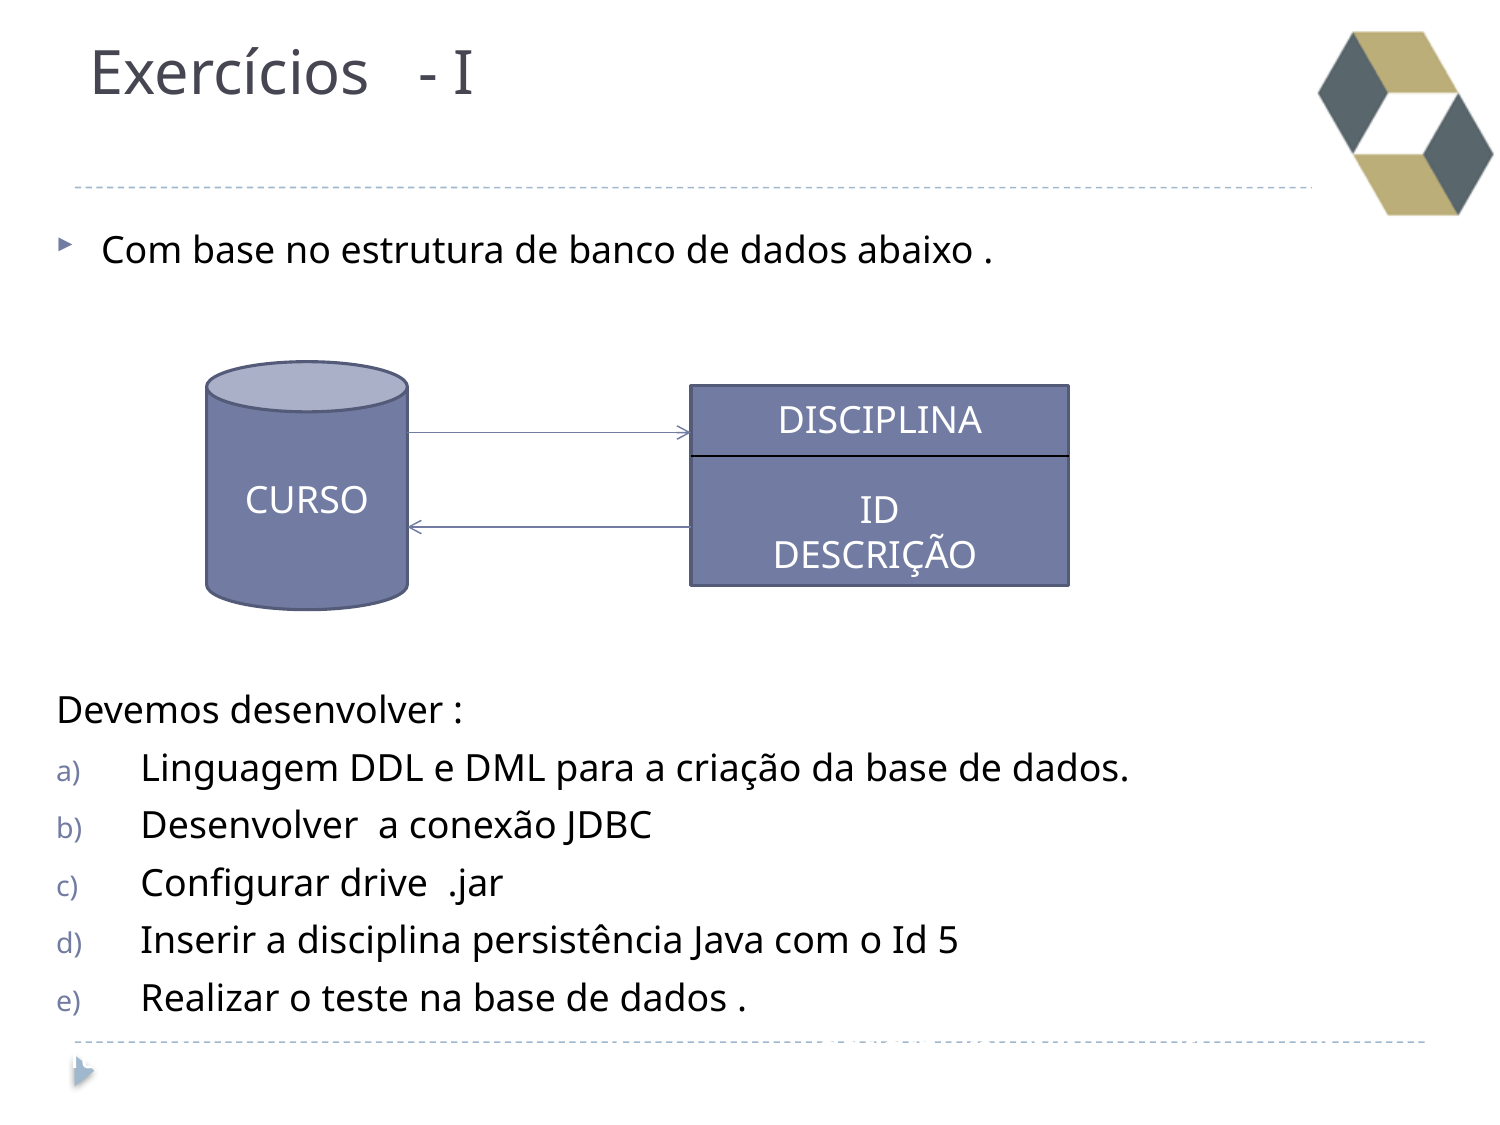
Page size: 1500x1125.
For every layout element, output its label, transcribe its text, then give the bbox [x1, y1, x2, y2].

text_box DISCIPLINA ID DESCRIÇÃO [689, 465, 1070, 587]
text_box CURSO [205, 360, 409, 612]
text_box DISCIPLINA ID DESCRIÇÃO [689, 384, 1070, 463]
title Exercícios - I [75, 24, 1425, 160]
list Com base no estrutura de banco de dados abaixo . Devemos desenvolver : Linguagem DDL e DML para a criação da base de dados. Desenvolver a conexão JDBC Configurar drive .jar Inserir a disciplina persistência Java com o Id 5 Realizar o teste na base de dados . https://evandrocgoncalves.wordpress.com/2013/04/01/jdbc-configurando-banco-de-dados-no-netbeans/ [41, 160, 1459, 1094]
picture [1312, 30, 1500, 219]
